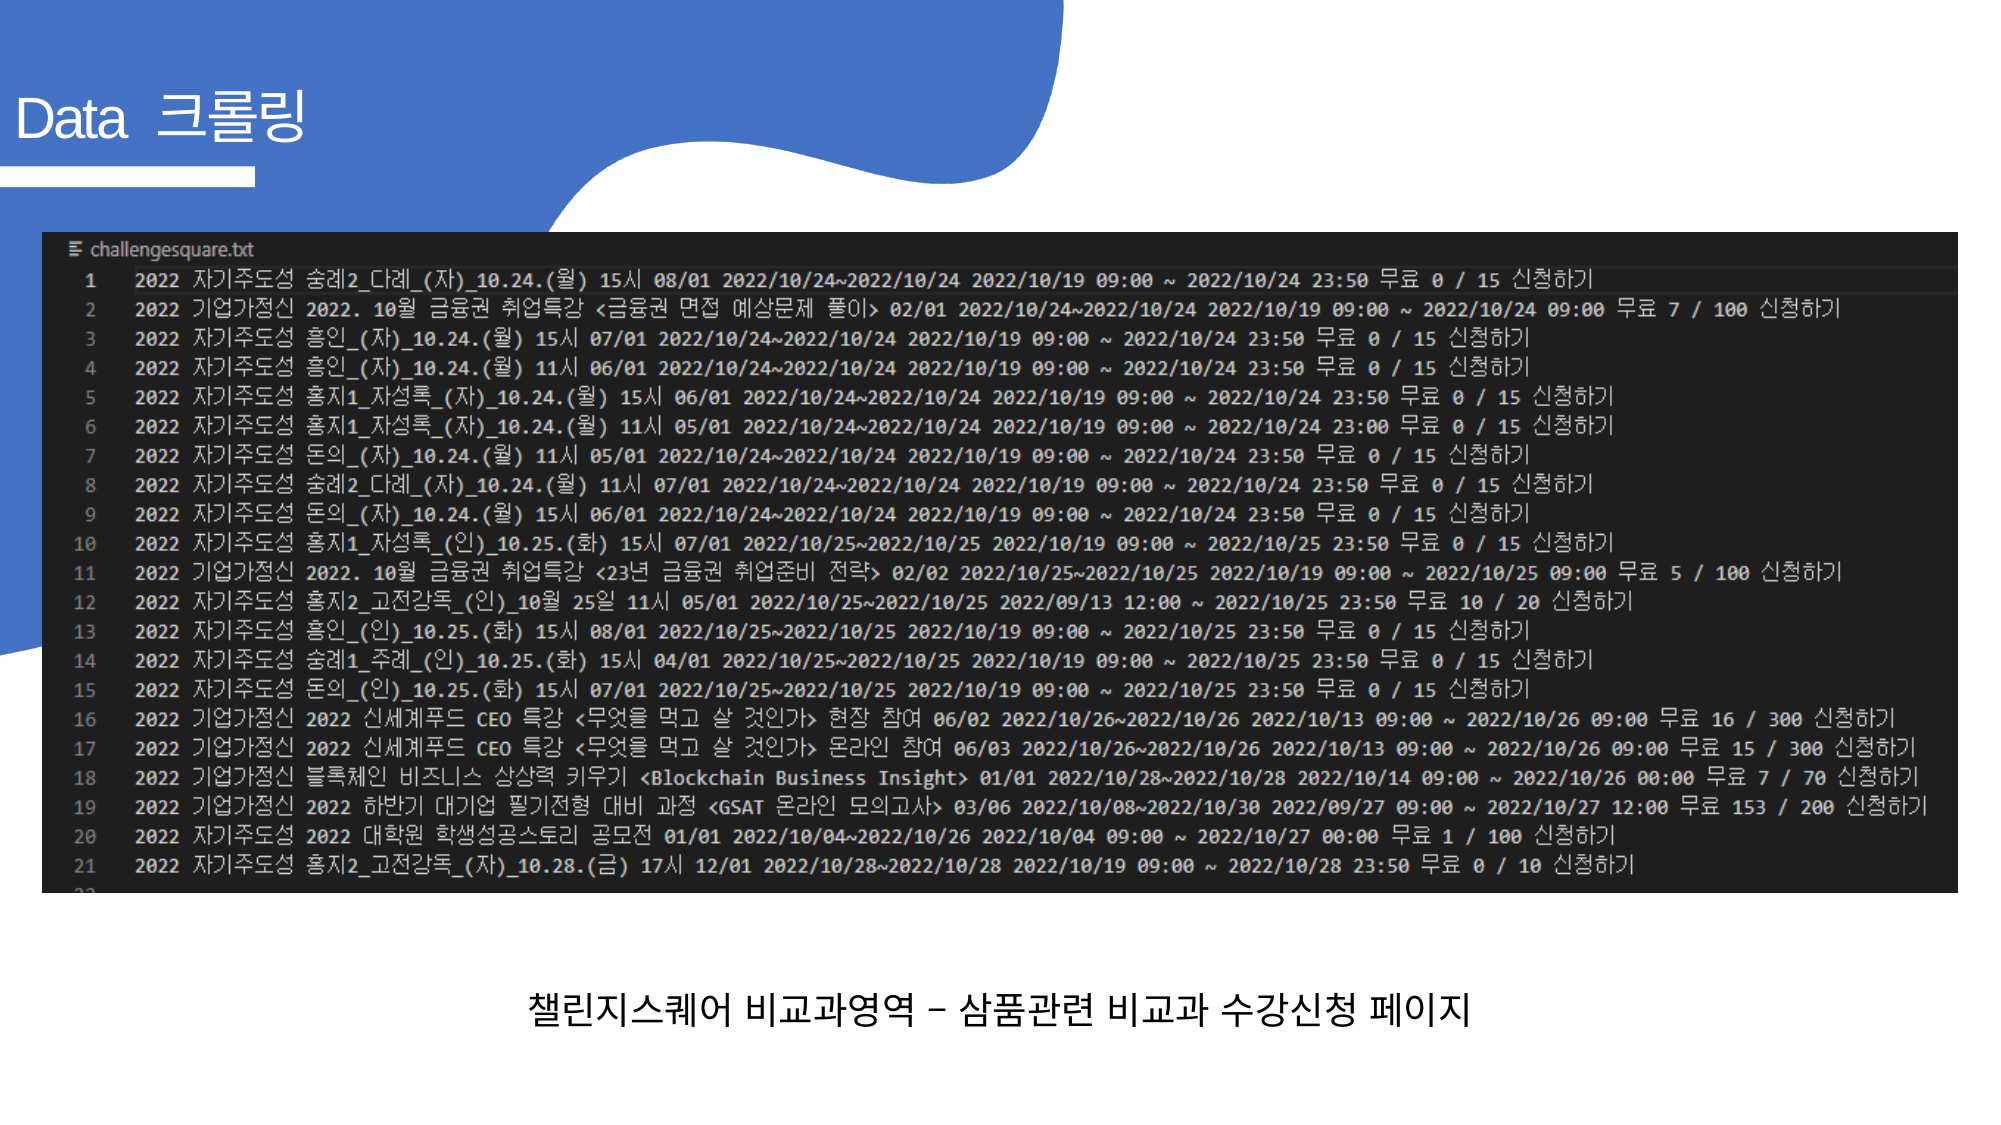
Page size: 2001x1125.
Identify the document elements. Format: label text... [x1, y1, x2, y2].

picture [0, 0, 1958, 893]
text_box 챌린지스퀘어 비교과영역 – 삼품관련 비교과 수강신청 페이지 [512, 979, 1488, 1039]
